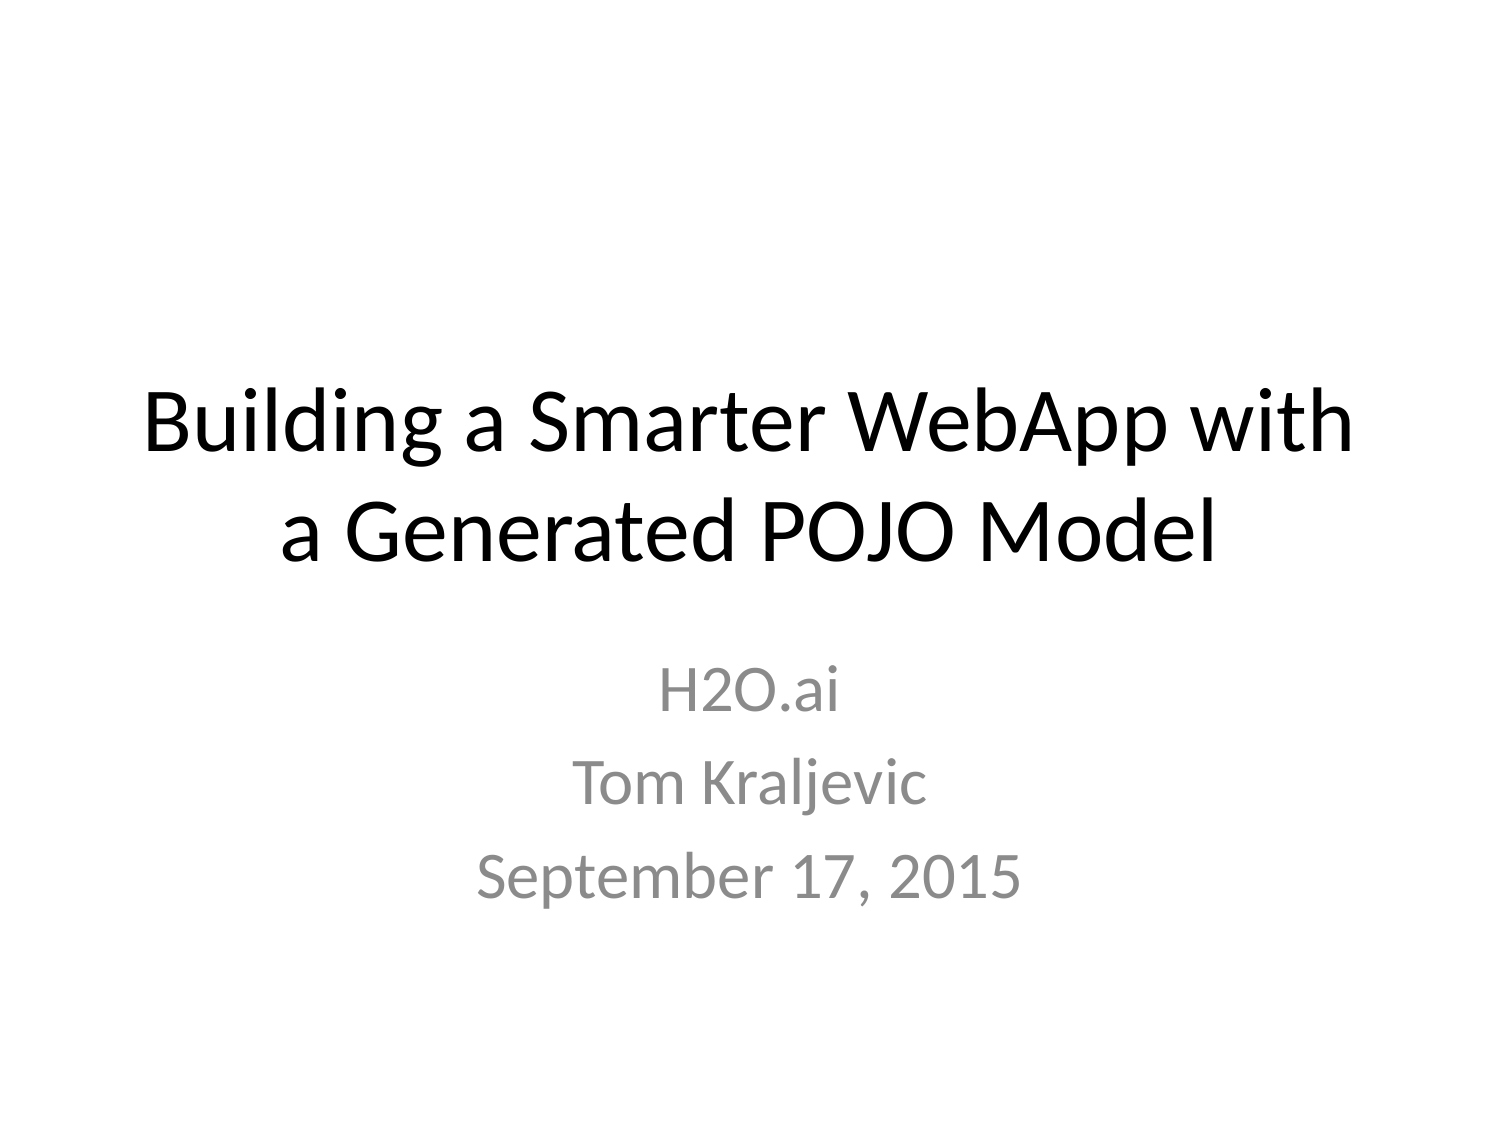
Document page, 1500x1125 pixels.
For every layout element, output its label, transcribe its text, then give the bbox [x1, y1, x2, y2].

subtitle H2O.ai Tom Kraljevic September 17, 2015 [225, 637, 1275, 925]
title Building a Smarter WebApp with a Generated POJO Model [112, 349, 1388, 591]
